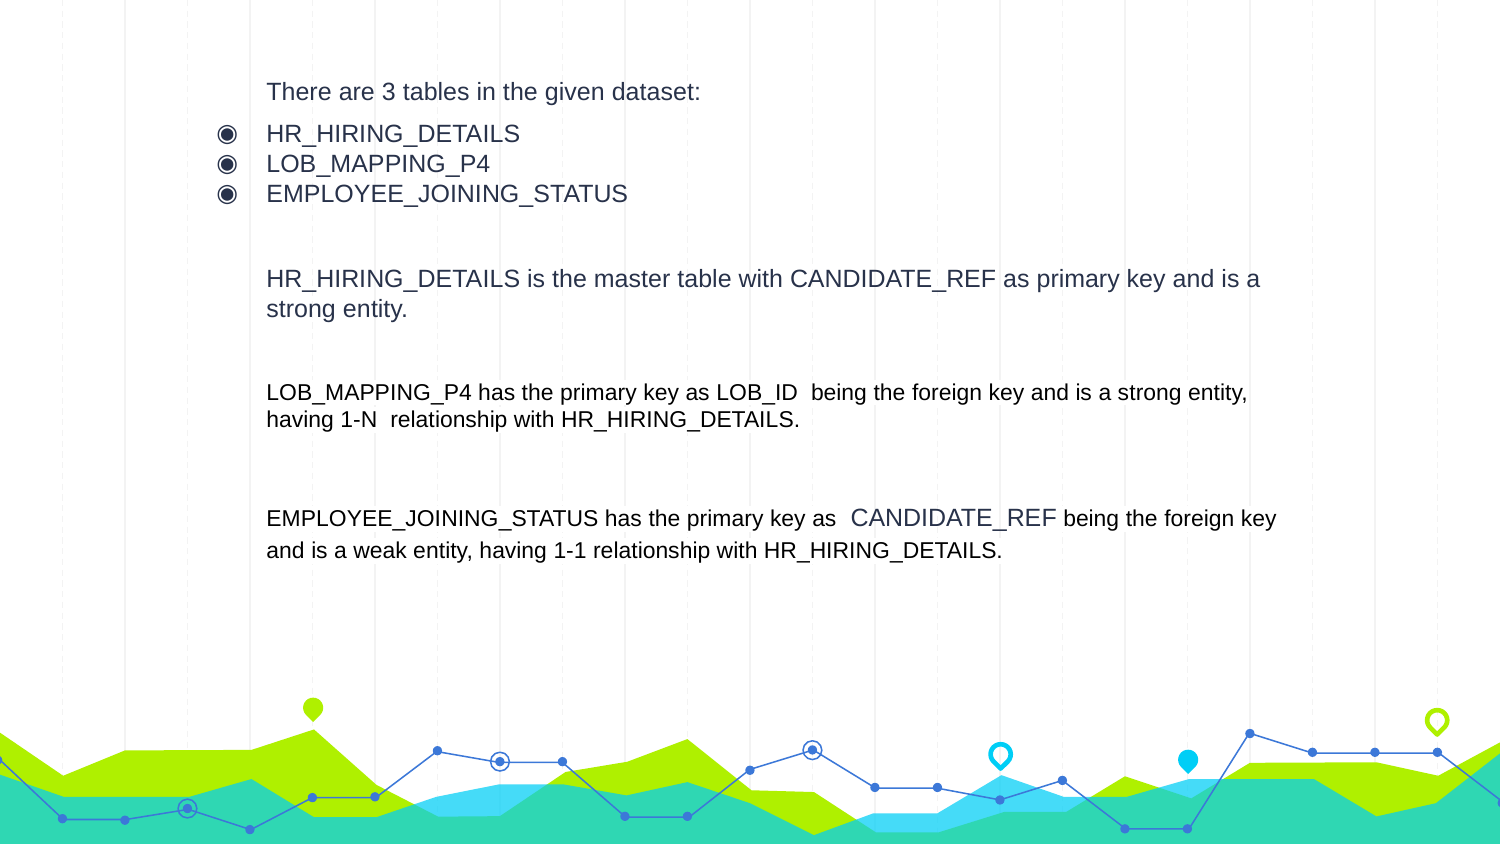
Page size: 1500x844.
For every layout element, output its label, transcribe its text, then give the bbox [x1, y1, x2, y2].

list There are 3 tables in the given dataset: HR_HIRING_DETAILS LOB_MAPPING_P4 EMPLOYEE_JOINING_STATUS HR_HIRING_DETAILS is the master table with CANDIDATE_REF as primary key and is a strong entity. LOB_MAPPING_P4 has the primary key as LOB_ID being the foreign key and is a strong entity, having 1-N relationship with HR_HIRING_DETAILS. EMPLOYEE_JOINING_STATUS has the primary key as CANDIDATE_REF being the foreign key and is a weak entity, having 1-1 relationship with HR_HIRING_DETAILS. [176, 60, 1325, 676]
